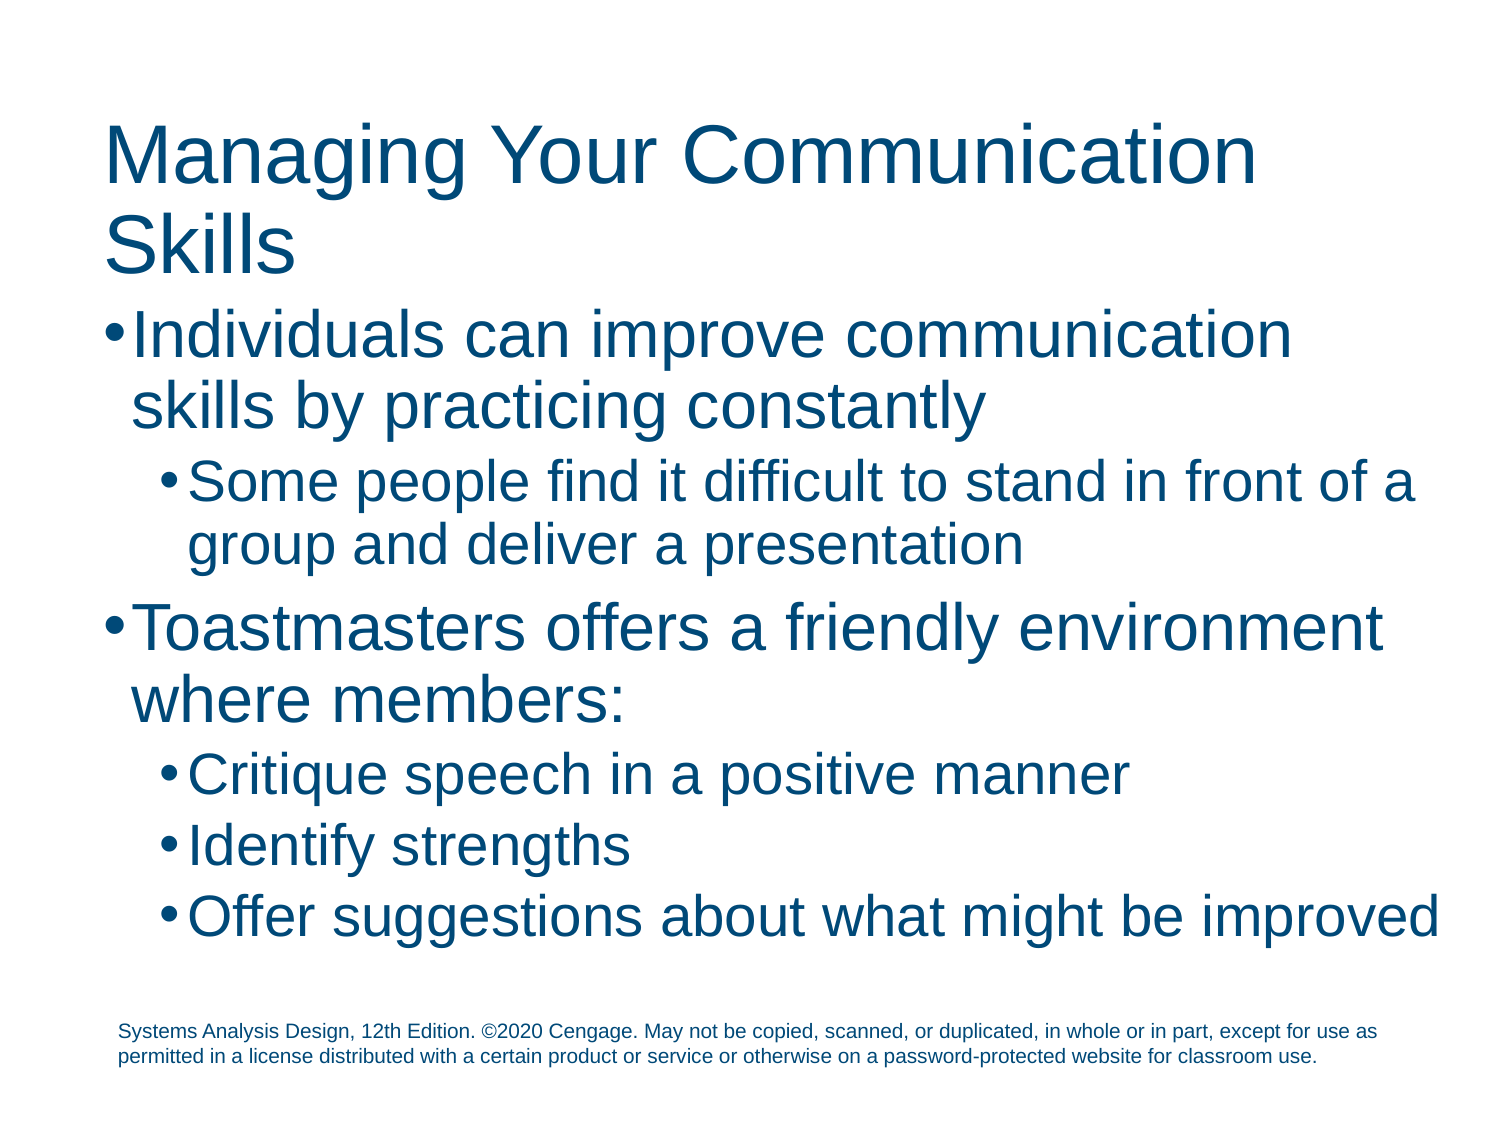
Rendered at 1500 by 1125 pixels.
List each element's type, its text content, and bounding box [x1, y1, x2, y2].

footer Systems Analysis Design, 12th Edition. ©2020 Cengage. May not be copied, scanned, or duplicated, in whole or in part, except for use as permitted in a license distributed with a certain product or service or otherwise on a password-protected website for classroom use. [103, 1009, 1397, 1070]
list Individuals can improve communication skills by practicing constantly Some people find it difficult to stand in front of a group and deliver a presentation Toastmasters offers a friendly environment where members: Critique speech in a positive manner Identify strengths Offer suggestions about what might be improved [103, 299, 1450, 1014]
title Managing Your Communication Skills [103, 111, 1397, 243]
